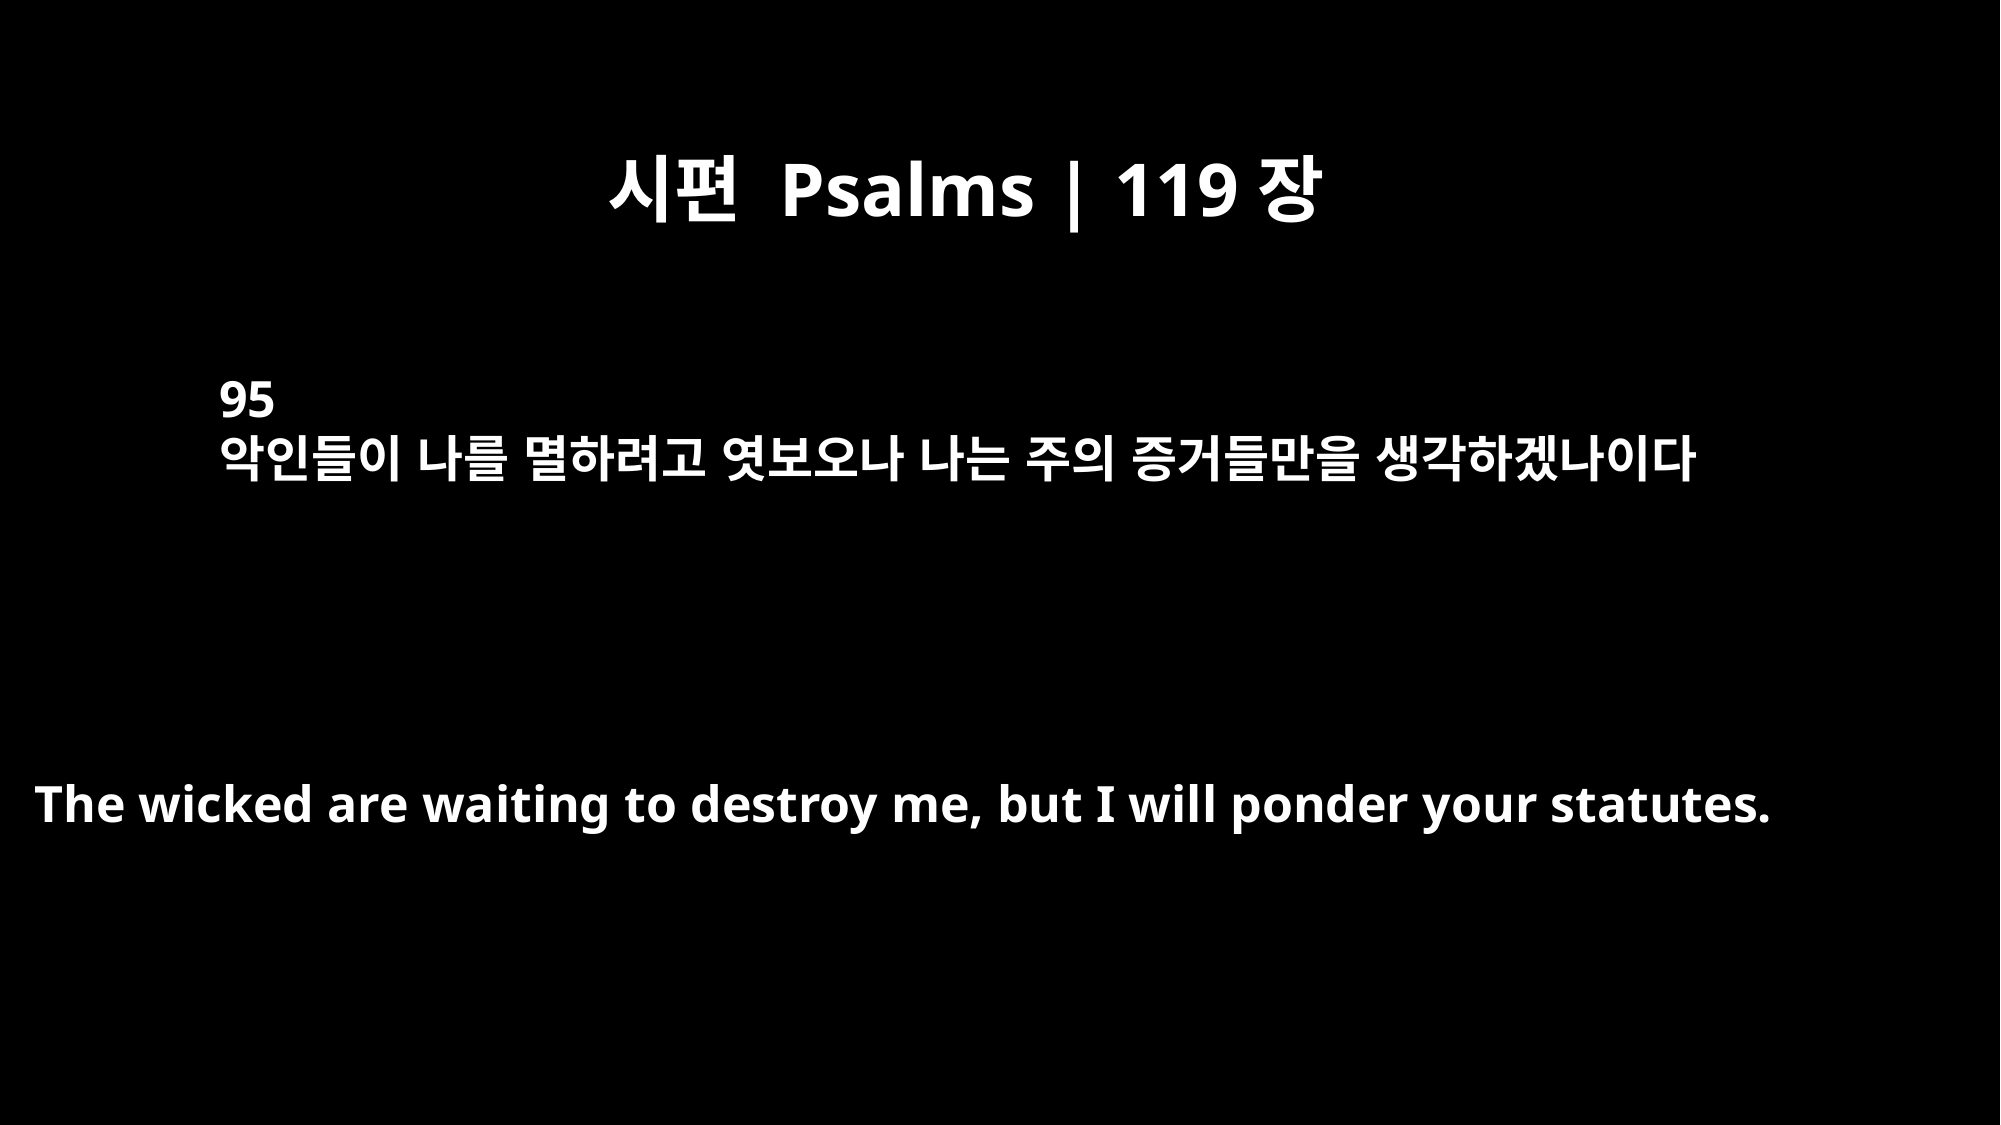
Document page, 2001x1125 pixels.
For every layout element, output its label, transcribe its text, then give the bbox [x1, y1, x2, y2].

text_box The wicked are waiting to destroy me, but I will ponder your statutes. [19, 764, 1788, 840]
text_box 시편 Psalms | 119장 [592, 136, 1340, 239]
text_box 95 악인들이 나를 멸하려고 엿보오나 나는 주의 증거들만을 생각하겠나이다 [204, 359, 1713, 495]
